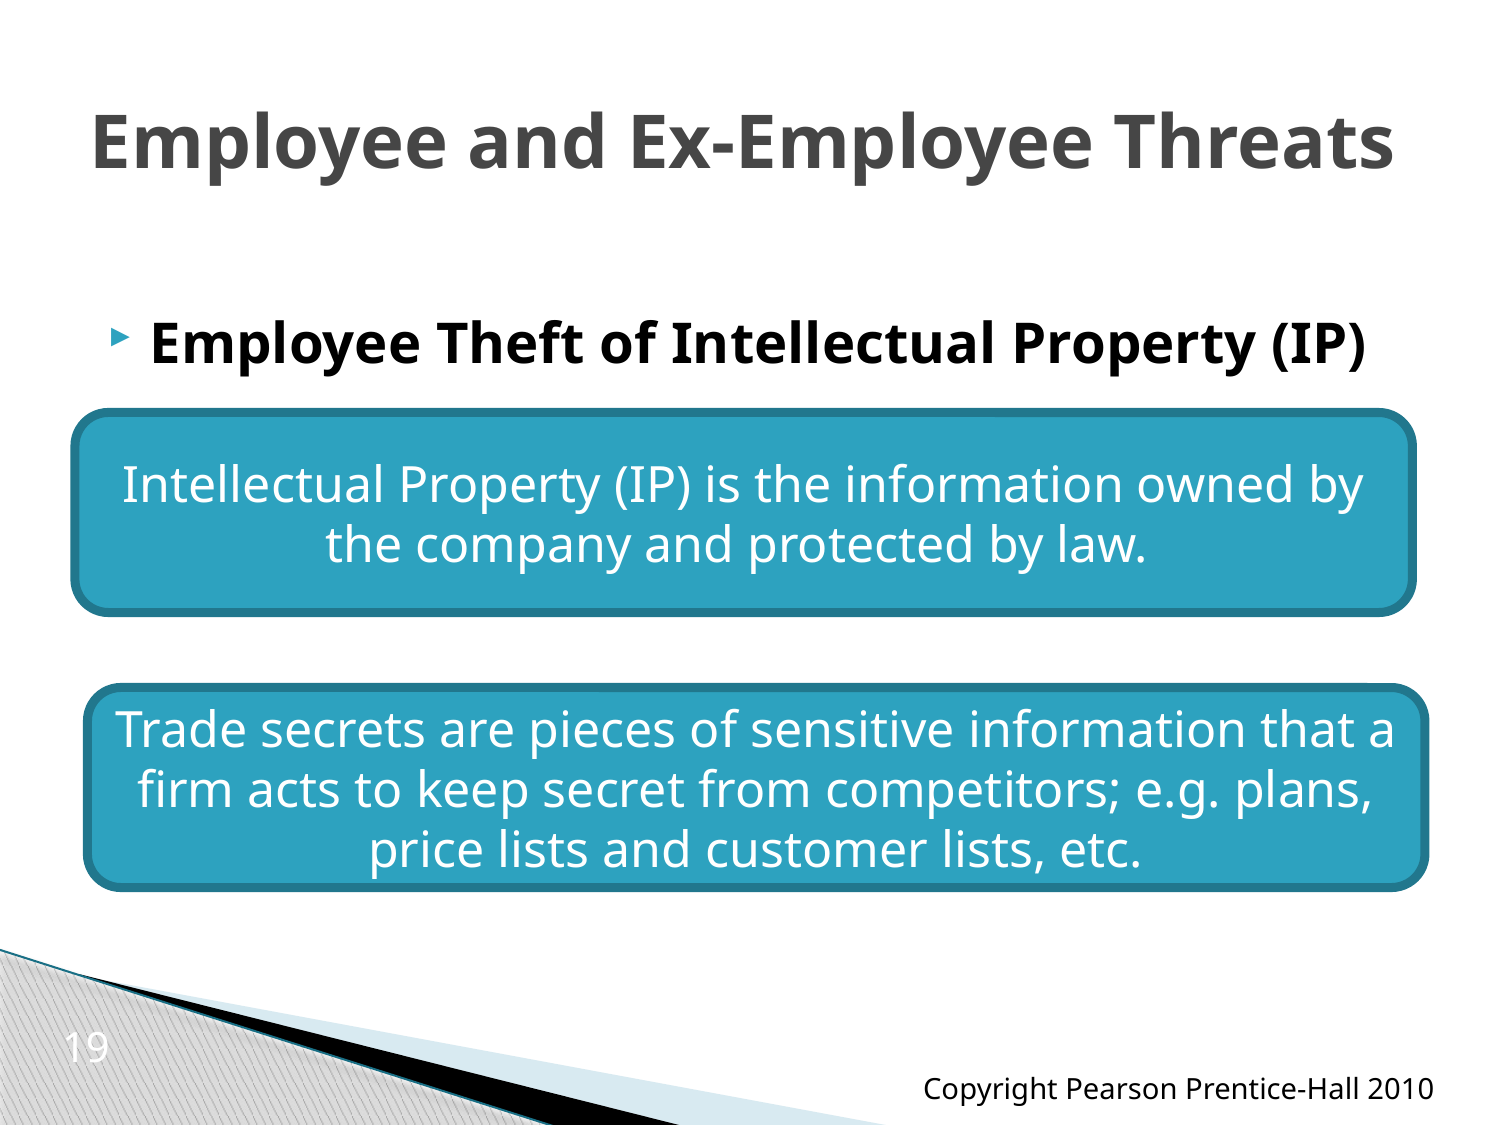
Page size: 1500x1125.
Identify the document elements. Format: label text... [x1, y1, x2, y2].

footer Copyright Pearson Prentice-Hall 2010 [737, 1052, 1450, 1113]
text_box Intellectual Property (IP) is the information owned by the company and protected by law. [70, 407, 1417, 618]
title Employee and Ex-Employee Threats [75, 45, 1425, 233]
slide_number 19 [0, 1025, 125, 1085]
list Employee Theft of Intellectual Property (IP) [74, 299, 1426, 986]
text_box Trade secrets are pieces of sensitive information that a firm acts to keep secret from competitors; e.g. plans, price lists and customer lists, etc. [82, 682, 1430, 893]
